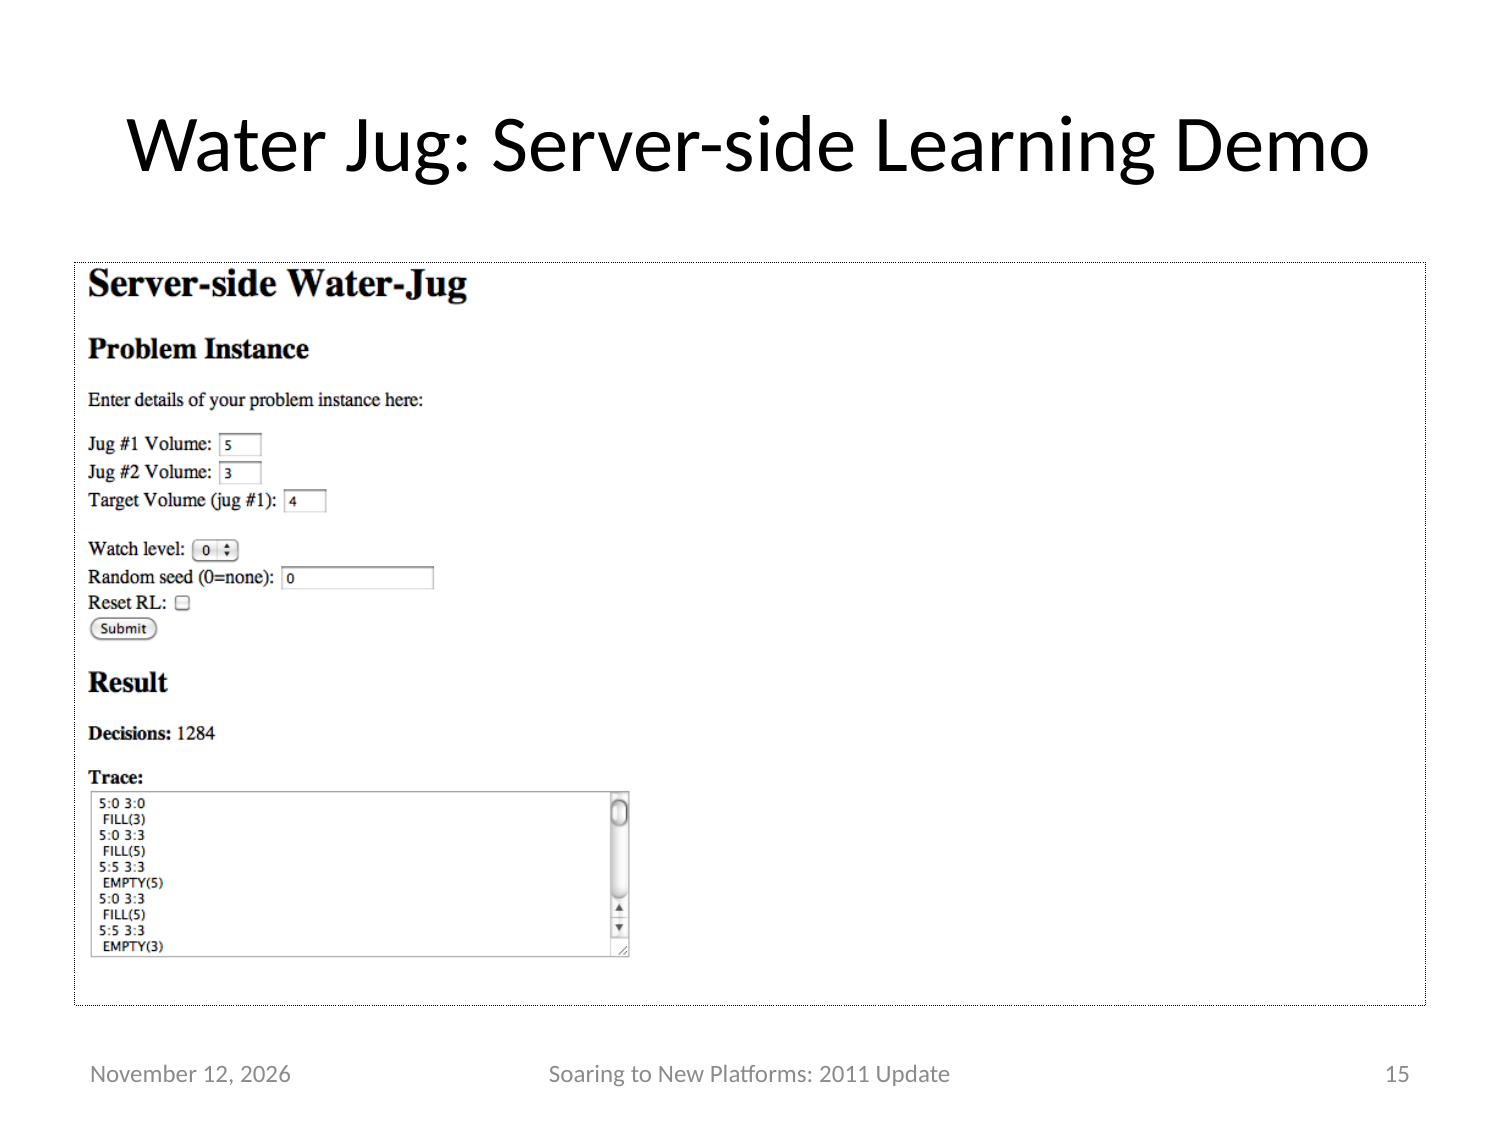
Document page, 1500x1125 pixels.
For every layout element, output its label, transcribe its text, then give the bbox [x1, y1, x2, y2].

slide_number 15 [1074, 1042, 1425, 1103]
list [74, 262, 1426, 1006]
footer Soaring to New Platforms: 2011 Update [512, 1042, 988, 1103]
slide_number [75, 1042, 425, 1103]
title Water Jug: Server-side Learning Demo [75, 45, 1425, 233]
